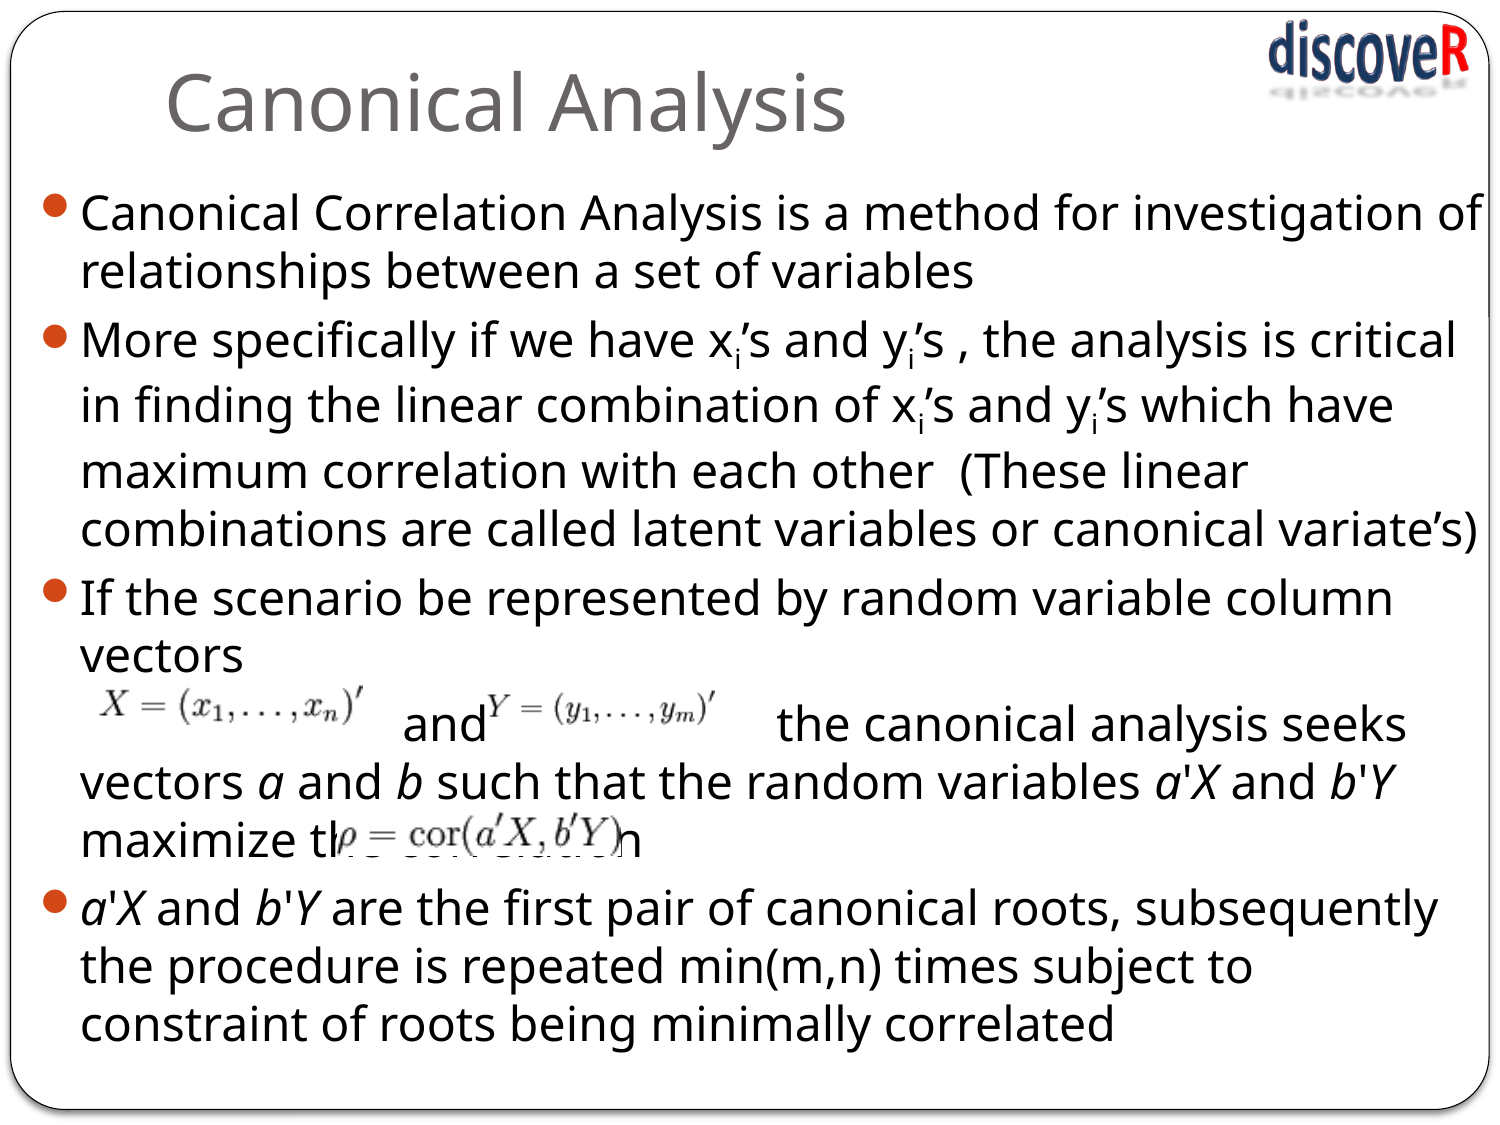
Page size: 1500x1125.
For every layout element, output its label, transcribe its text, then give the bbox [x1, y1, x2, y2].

picture [487, 690, 715, 726]
picture [337, 812, 621, 856]
picture [99, 685, 363, 726]
title Canonical Analysis [150, 45, 1425, 163]
picture [1262, 12, 1475, 106]
list Canonical Correlation Analysis is a method for investigation of relationships between a set of variables More specifically if we have xi’s and yi’s , the analysis is critical in finding the linear combination of xi’s and yi’s which have maximum correlation with each other (These linear combinations are called latent variables or canonical variate’s) If the scenario be represented by random variable column vectors and the canonical analysis seeks vectors a and b such that the random variables a'X and b'Y maximize the correlation a'X and b'Y are the first pair of canonical roots, subsequently the procedure is repeated min(m,n) times subject to constraint of roots being minimally correlated [24, 174, 1500, 1125]
